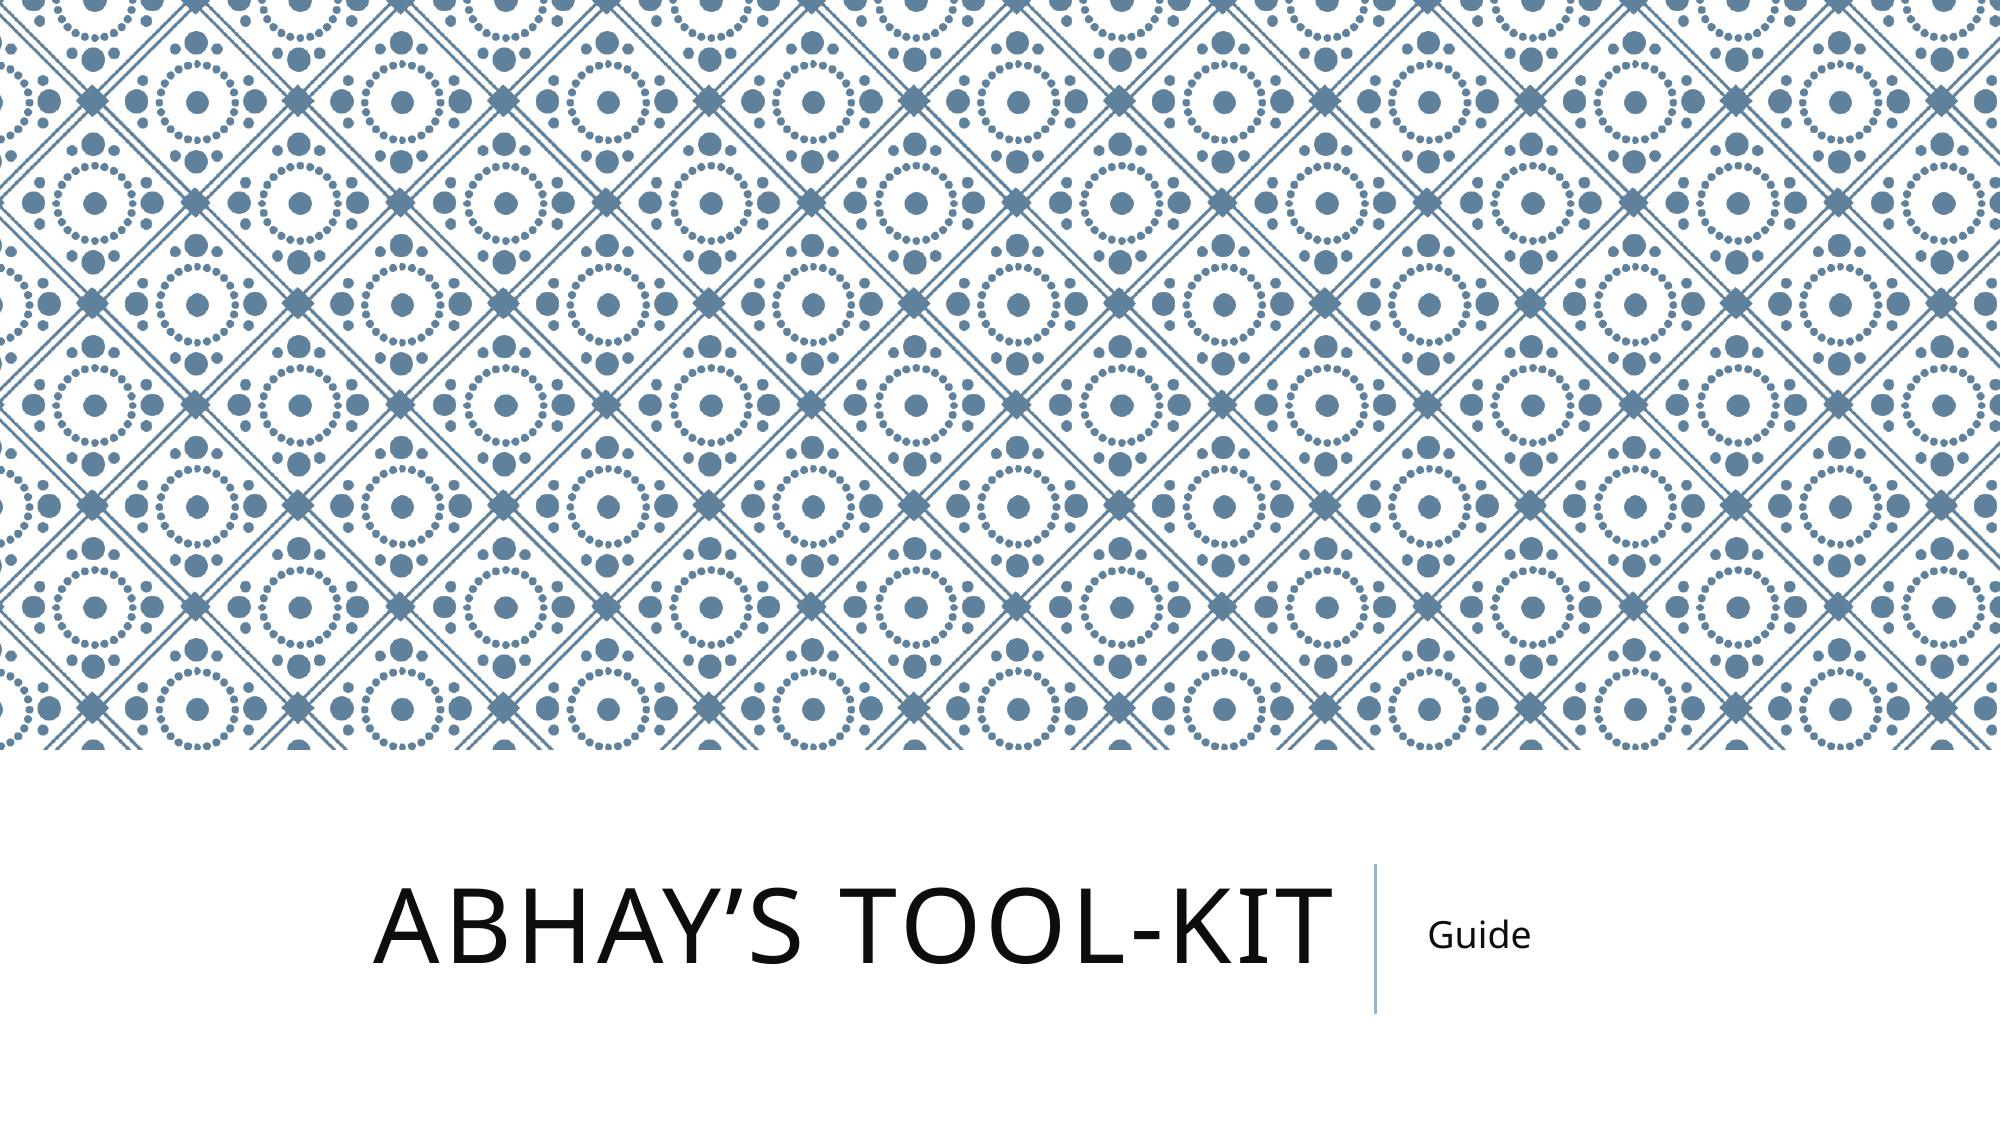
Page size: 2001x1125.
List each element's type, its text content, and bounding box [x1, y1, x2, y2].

subtitle Guide [1412, 813, 1938, 1054]
title Abhay’s Tool-Kit [75, 813, 1350, 1054]
